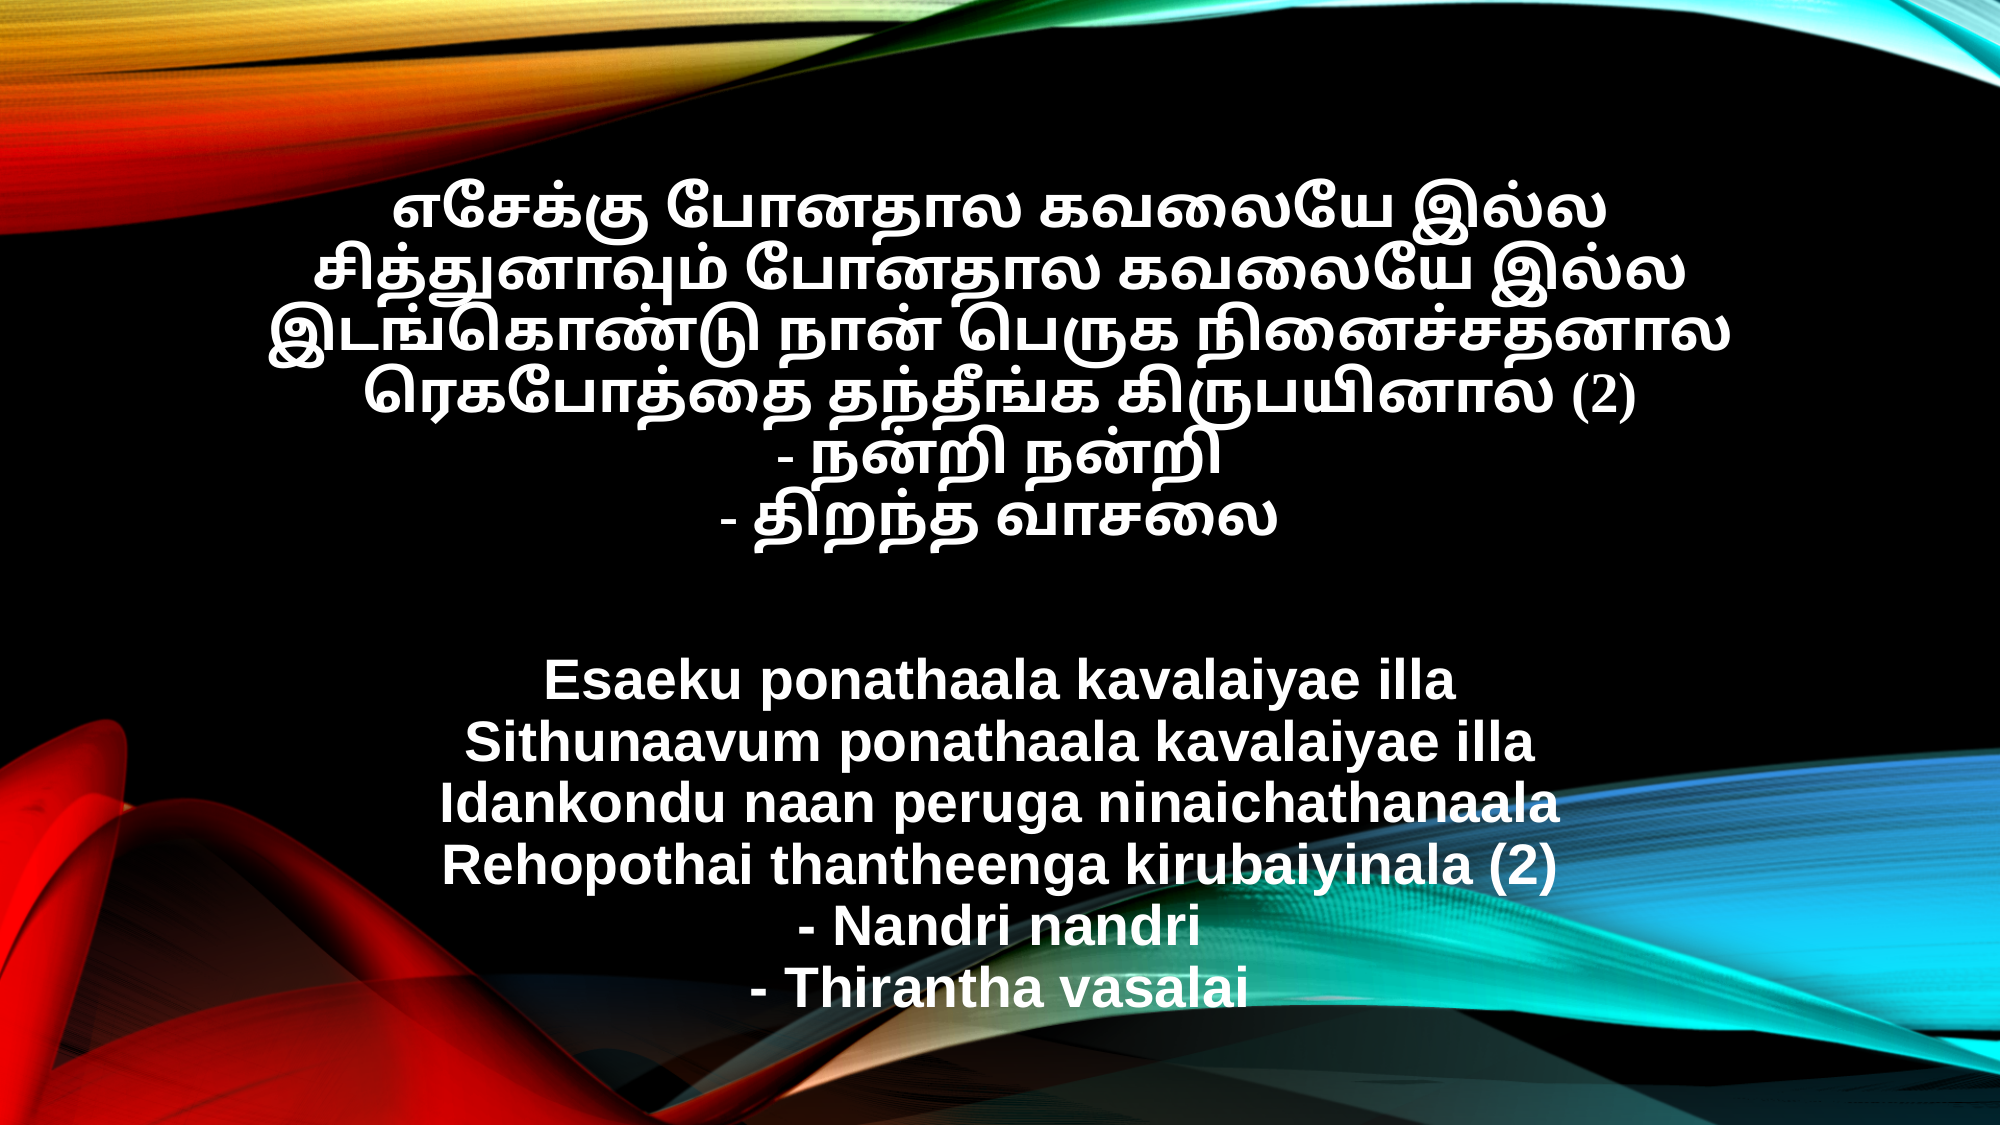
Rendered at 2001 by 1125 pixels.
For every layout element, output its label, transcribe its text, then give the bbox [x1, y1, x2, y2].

subtitle எசேக்கு போனதால கவலையே இல்ல சித்துனாவும் போனதால கவலையே இல்ல இடங்கொண்டு நான் பெருக நினைச்சதனால ரெகபோத்தை தந்தீங்க கிருபயினால (2) - நன்றி நன்றி - திறந்த வாசலை Esaeku ponathaala kavalaiyae illa Sithunaavum ponathaala kavalaiyae illa Idankondu naan peruga ninaichathanaala Rehopothai thantheenga kirubaiyinala (2) - Nandri nandri - Thirantha vasalai [0, 0, 2000, 1125]
